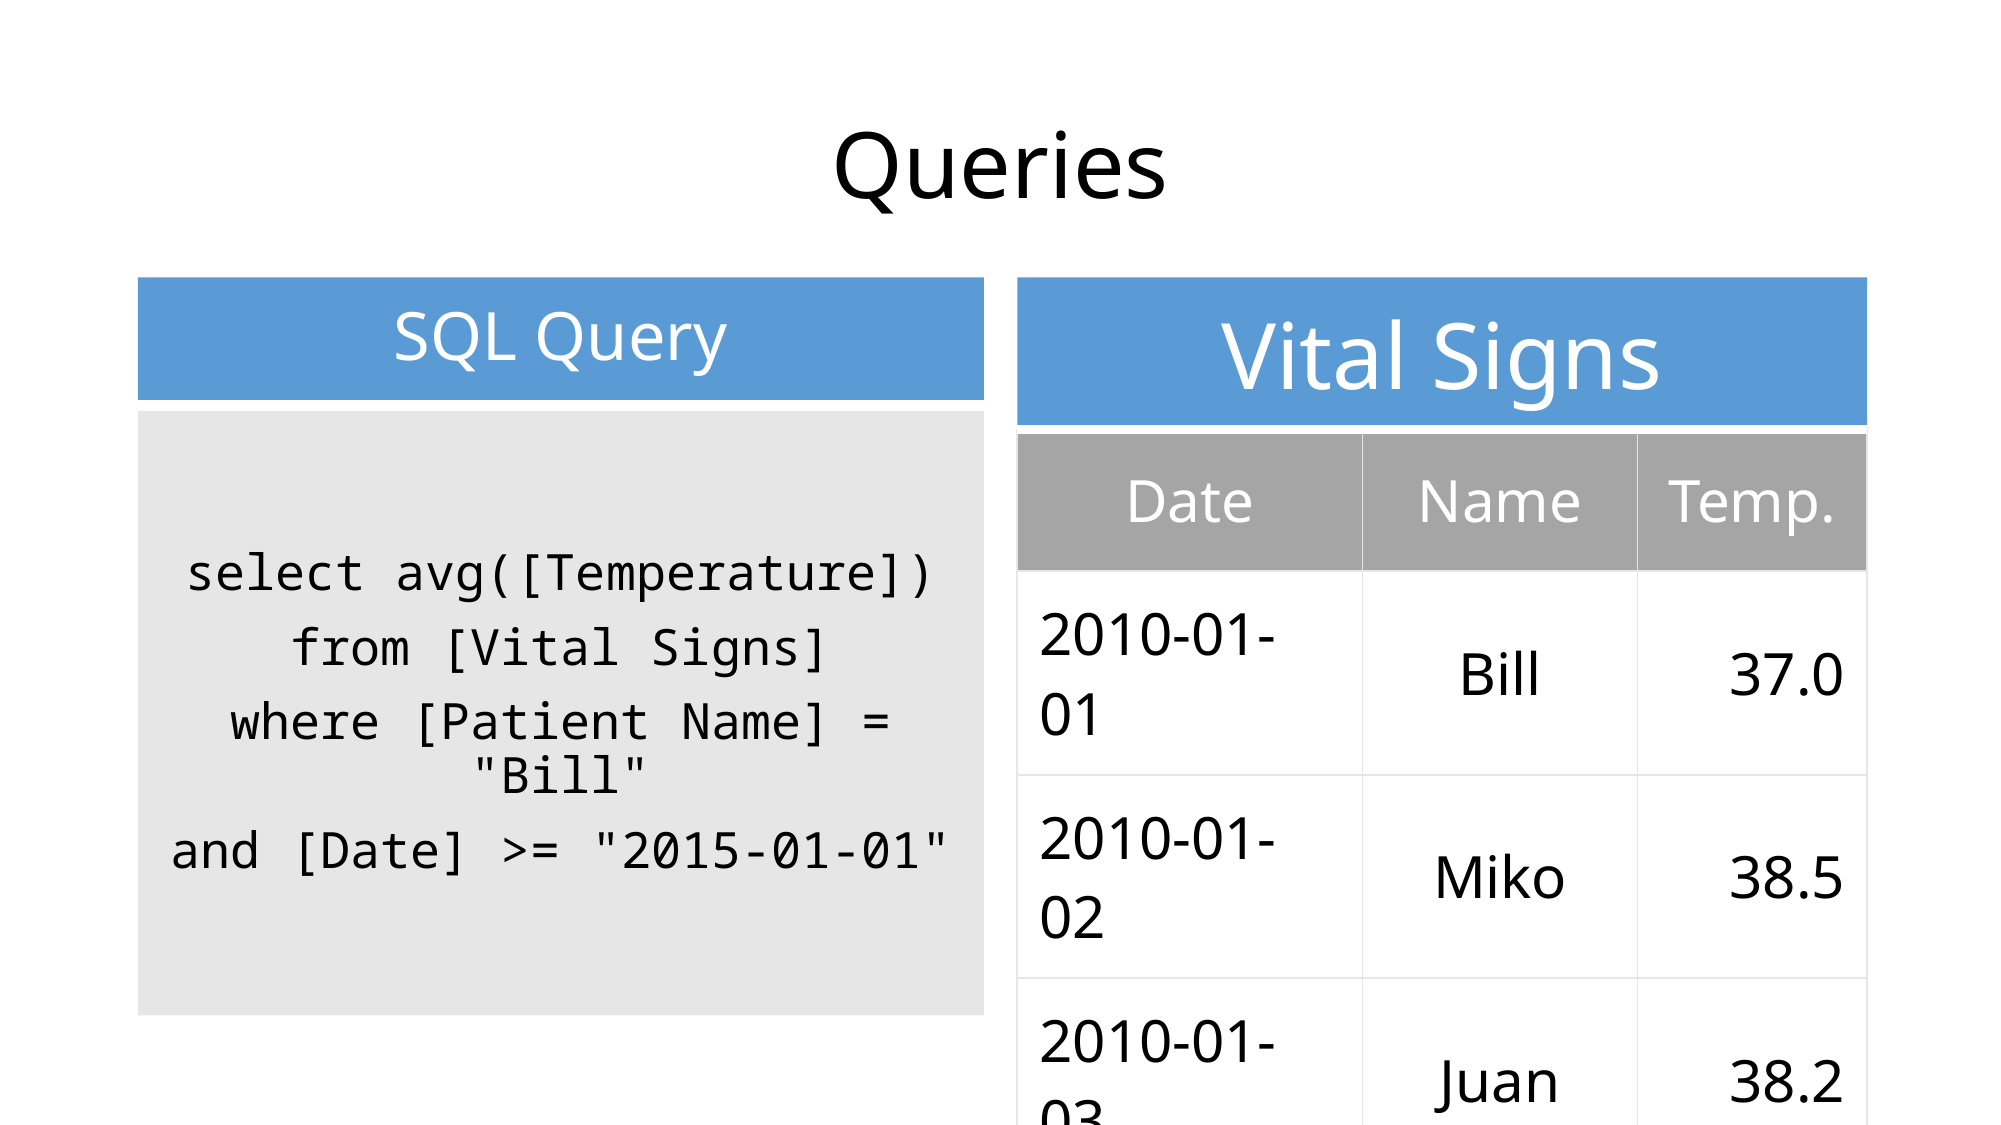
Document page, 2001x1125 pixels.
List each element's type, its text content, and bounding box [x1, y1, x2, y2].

title Queries [137, 59, 1863, 278]
list select avg([Temperature]) from [Vital Signs] where [Patient Name] = "Bill" and [Date] >= "2015-01-01" [137, 410, 984, 1016]
list SQL Query [137, 277, 984, 400]
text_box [1017, 277, 1868, 996]
